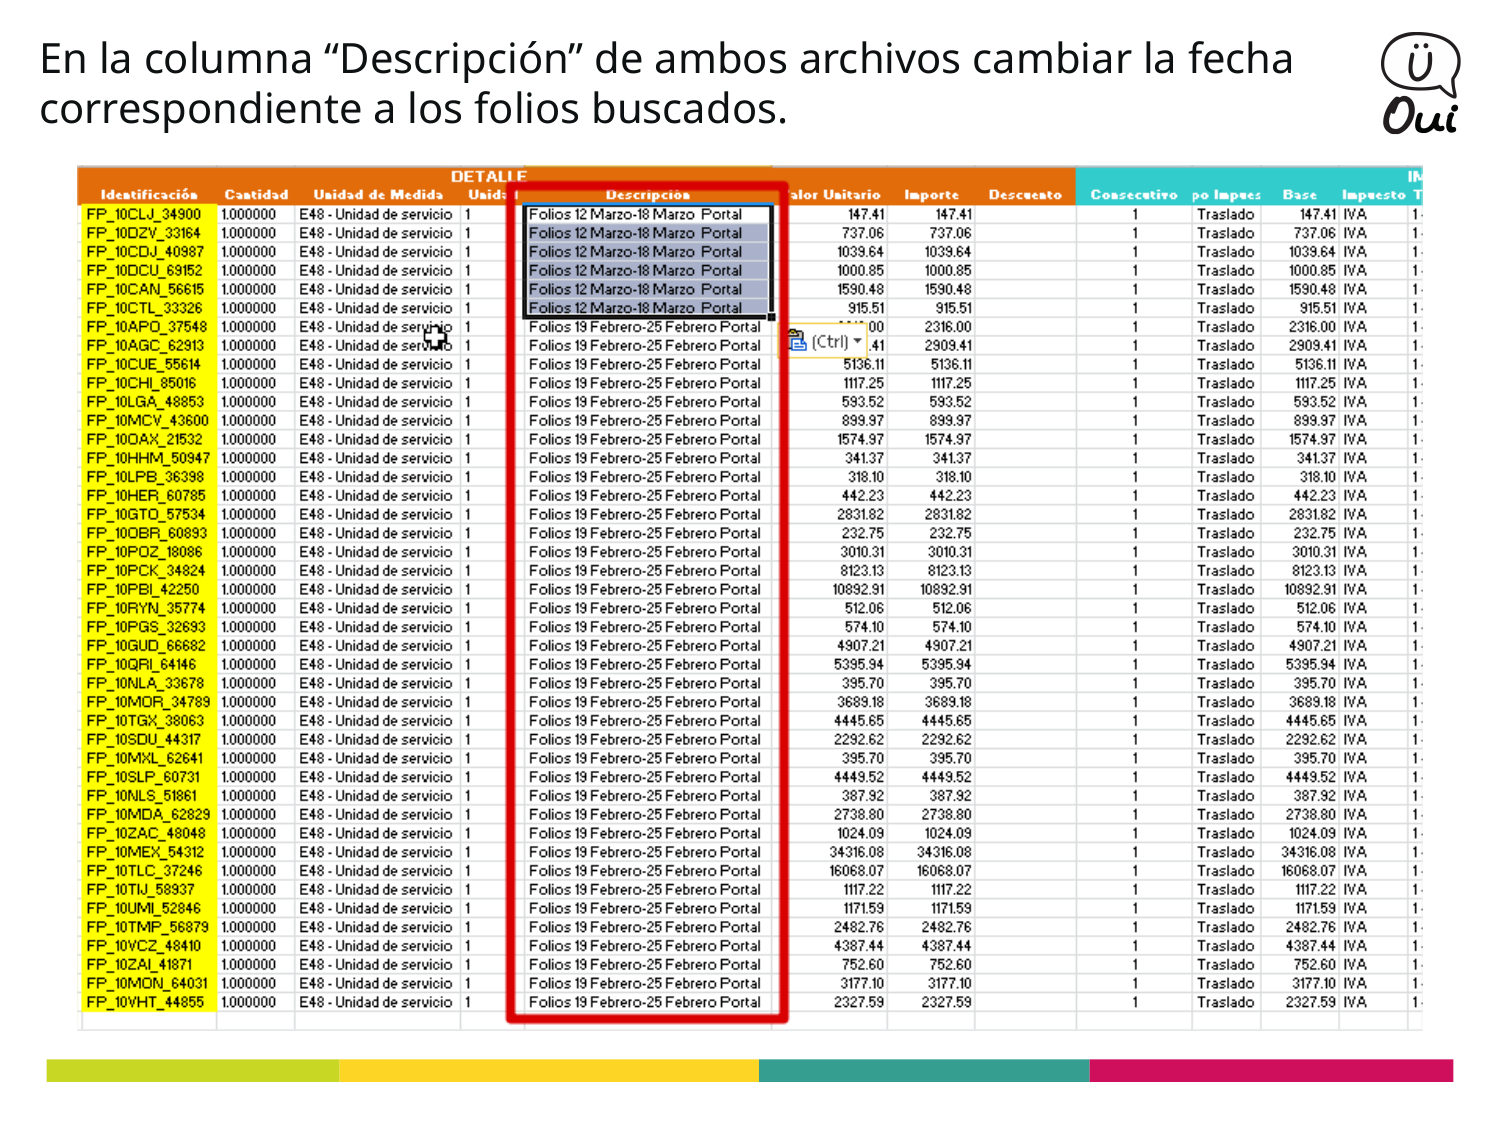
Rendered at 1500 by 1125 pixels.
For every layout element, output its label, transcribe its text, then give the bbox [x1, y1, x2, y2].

text_box En la columna “Descripción” de ambos archivos cambiar la fecha correspondiente a los folios buscados. [24, 24, 1324, 140]
picture [76, 0, 1500, 1032]
